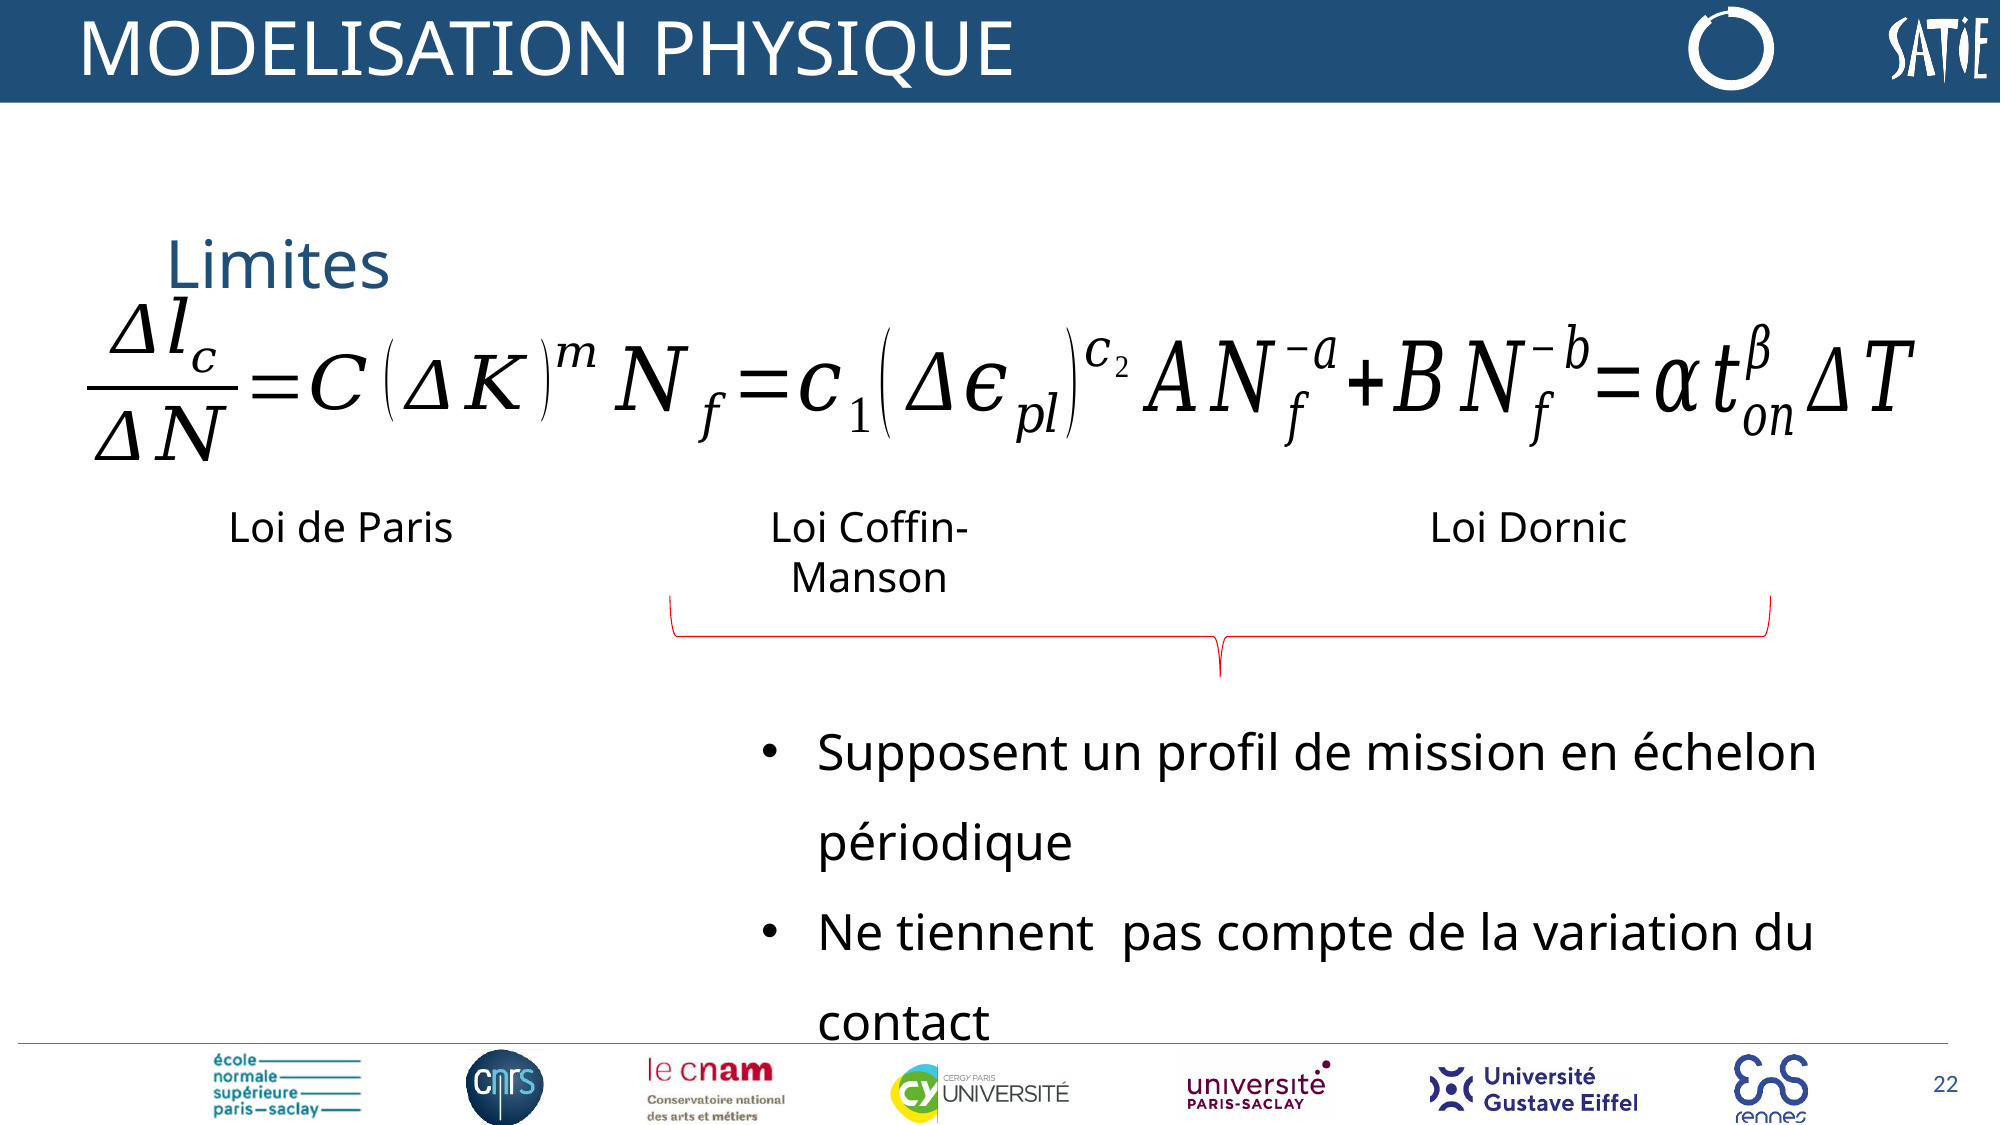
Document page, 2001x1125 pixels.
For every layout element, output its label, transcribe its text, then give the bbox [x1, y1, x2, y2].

text_box Limites [150, 134, 1206, 285]
slide_number 21 [1870, 1053, 1974, 1113]
text_box [1692, 10, 1772, 88]
title MODELISATION PHYSIQUE [62, 6, 1813, 96]
text_box Supposent un profil de mission en échelon périodique Ne tiennent pas compte de la variation du contact [746, 683, 1870, 1125]
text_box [82, 288, 1918, 610]
picture [466, 1049, 544, 1125]
picture [641, 1052, 746, 1125]
text_box [1688, 7, 1774, 90]
text_box [670, 621, 1770, 678]
picture [211, 1051, 369, 1125]
